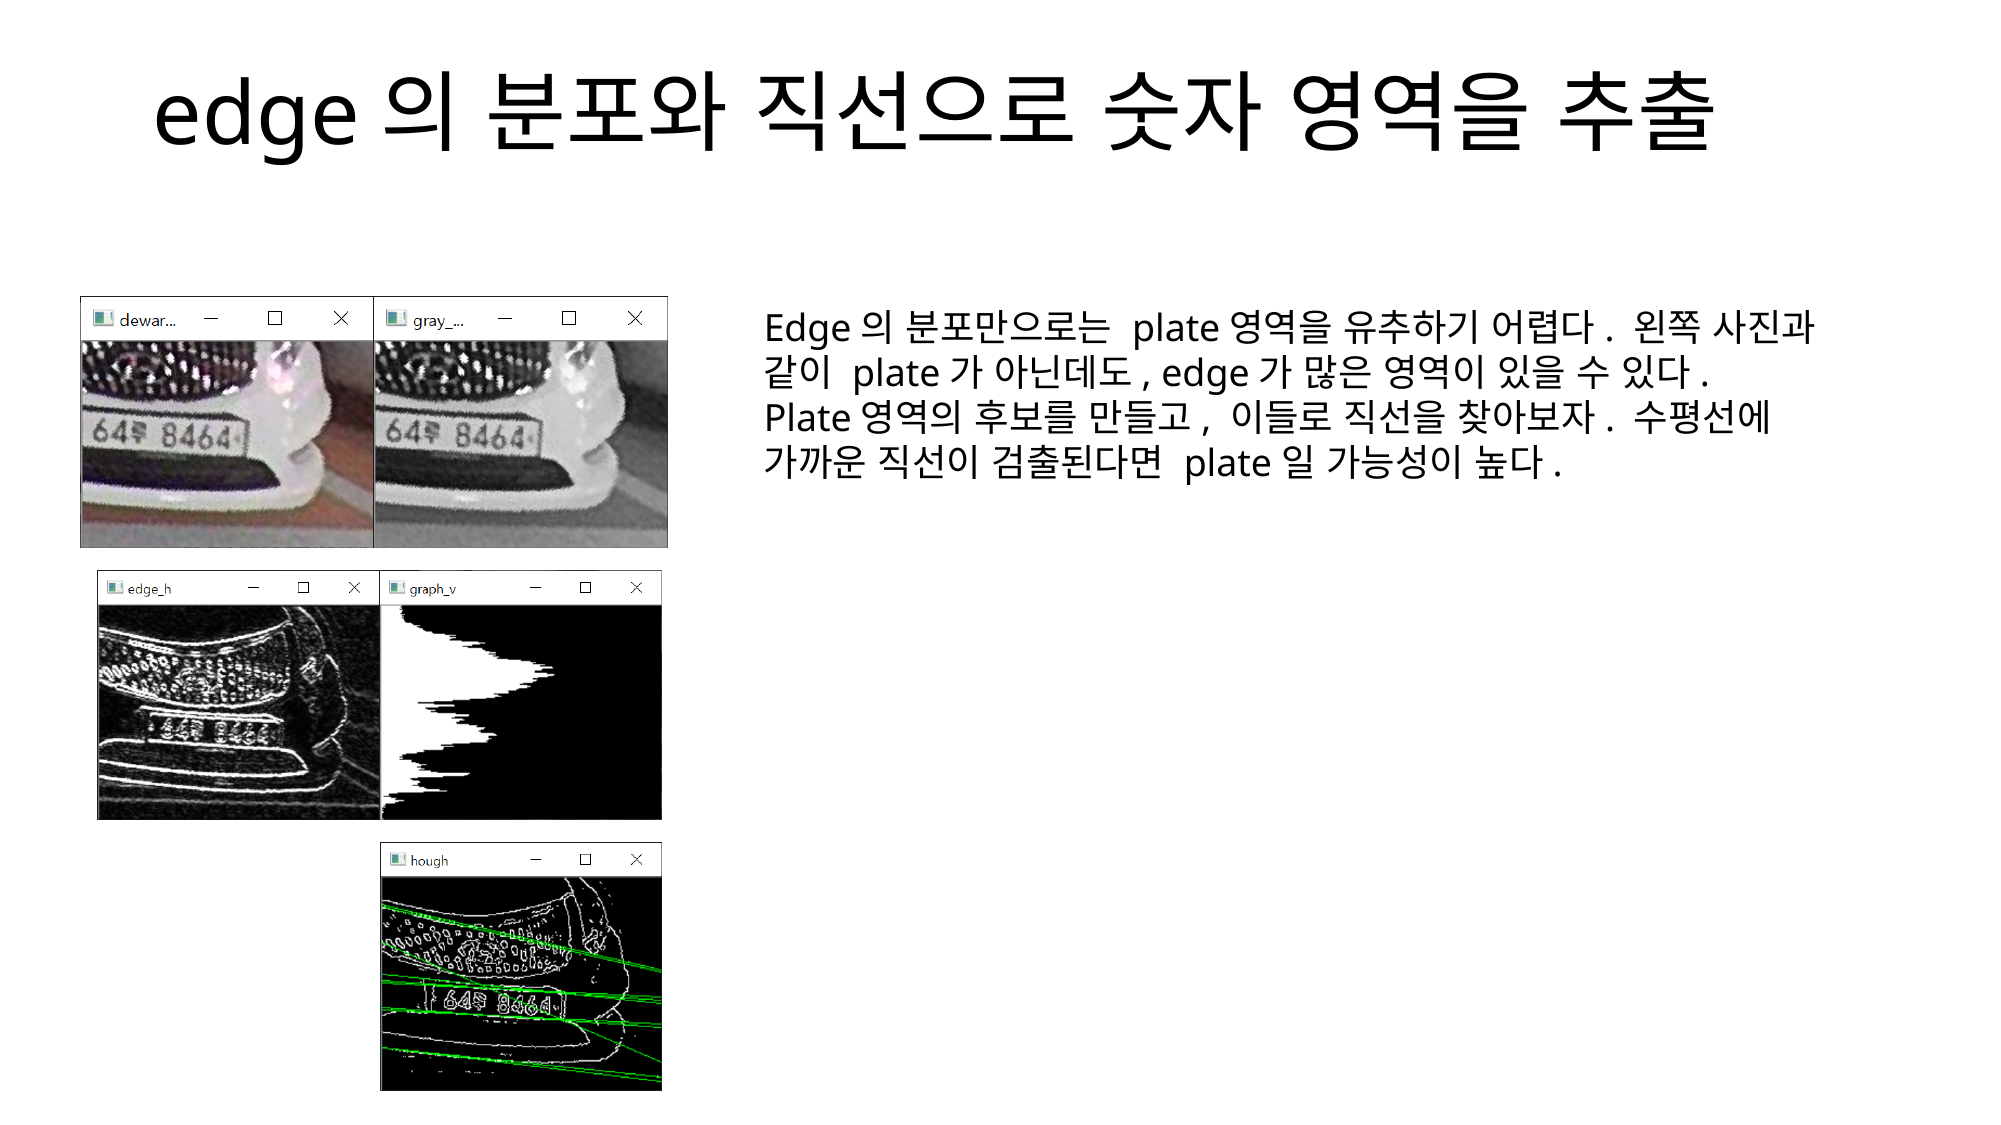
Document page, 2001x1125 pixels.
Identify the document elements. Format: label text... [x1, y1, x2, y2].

picture [97, 570, 662, 820]
title edge의 분포와 직선으로 숫자 영역을 추출 [137, 59, 1863, 278]
text_box Edge의 분포만으로는 plate영역을 유추하기 어렵다. 왼쪽 사진과 같이 plate가 아닌데도, edge가 많은 영역이 있을 수 있다. Plate영역의 후보를 만들고, 이들로 직선을 찾아보자. 수평선에 가까운 직선이 검출된다면 plate일 가능성이 높다. [748, 296, 1899, 537]
picture [380, 841, 662, 1091]
picture [80, 296, 668, 548]
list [80, 297, 373, 548]
